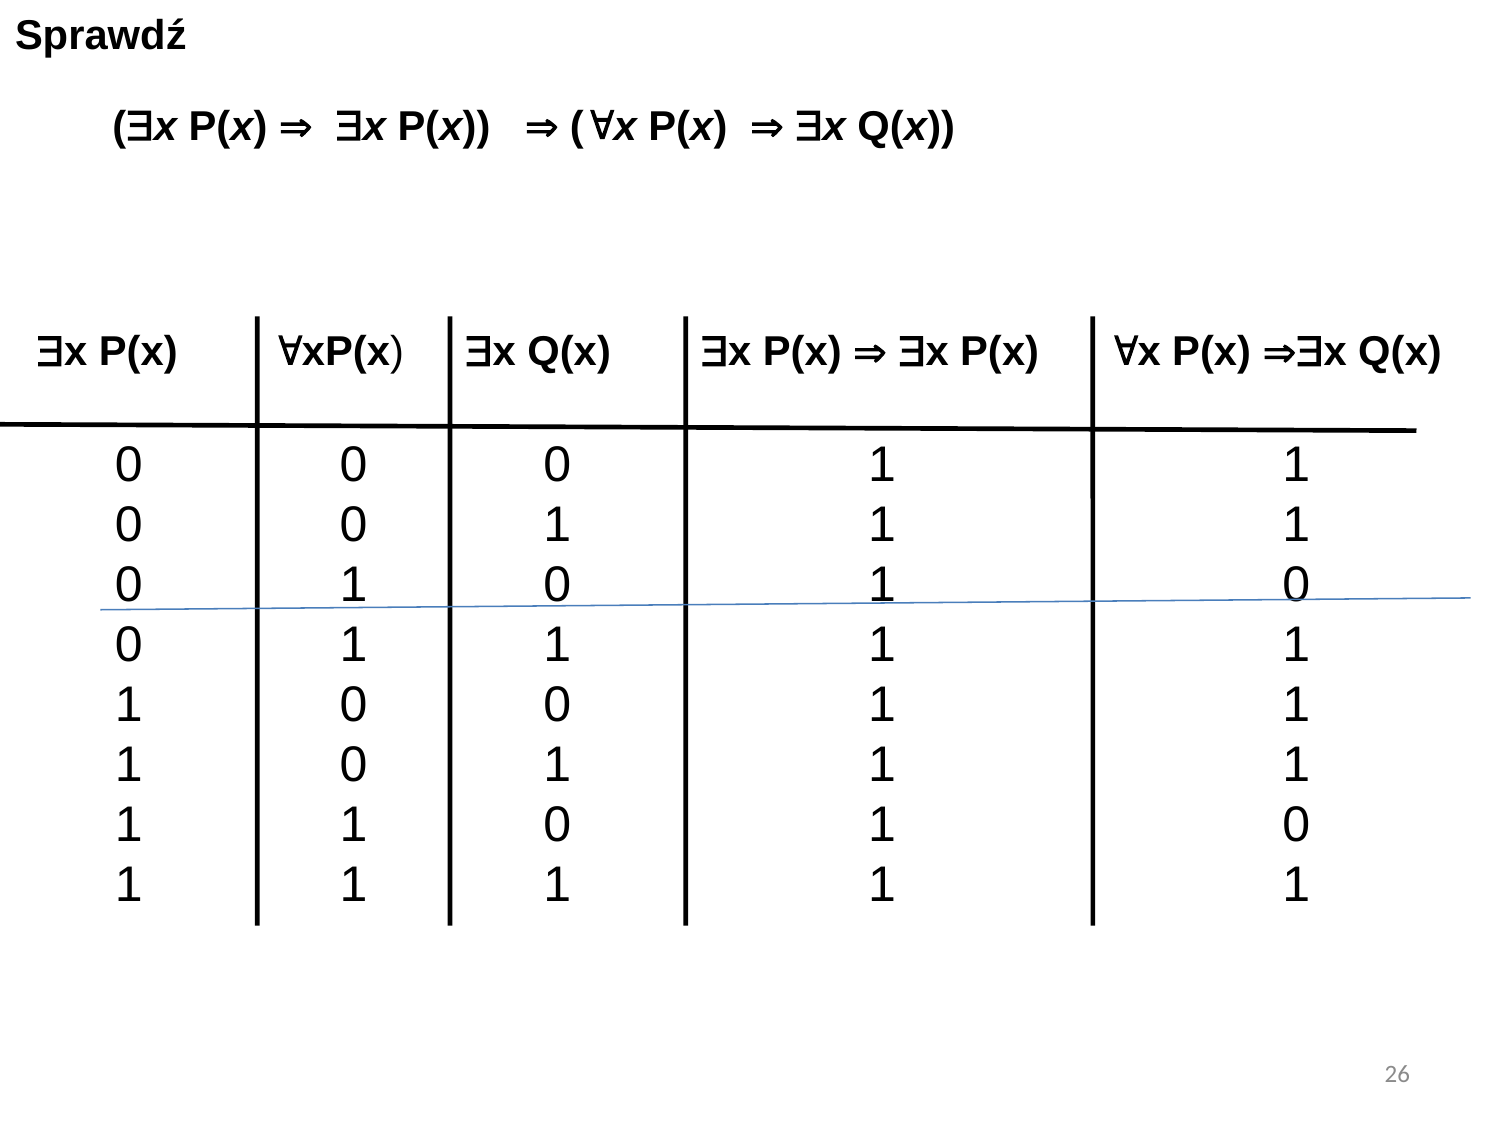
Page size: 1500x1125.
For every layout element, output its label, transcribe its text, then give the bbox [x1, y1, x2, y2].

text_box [0, 316, 1500, 927]
text_box Sprawdź [0, 0, 1156, 101]
slide_number 26 [1074, 1042, 1425, 1103]
text_box (x P(x)  x P(x))  (x P(x)  x Q(x)) [83, 101, 971, 185]
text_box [100, 597, 1471, 610]
